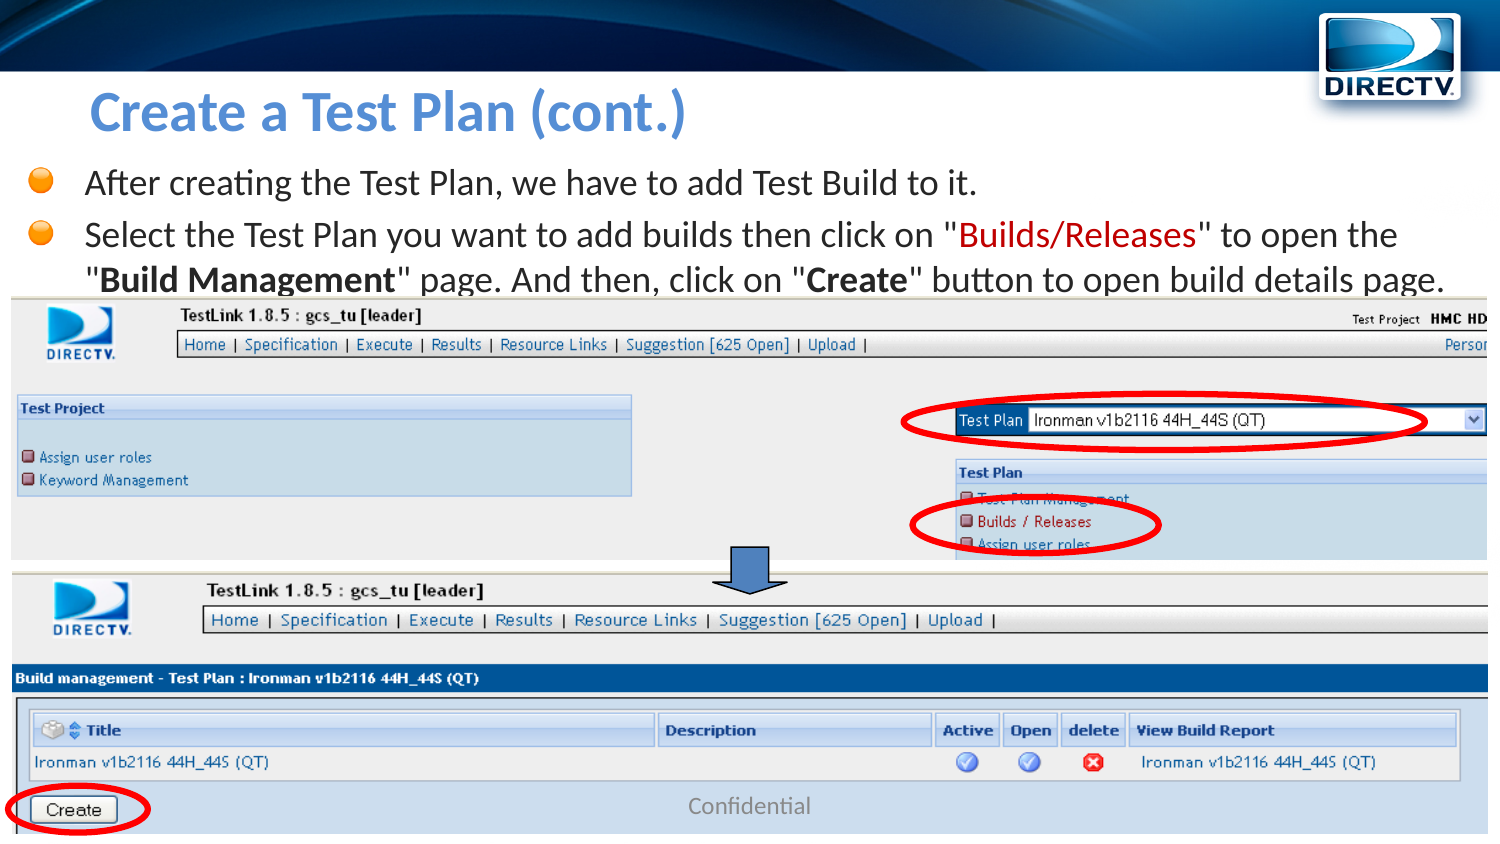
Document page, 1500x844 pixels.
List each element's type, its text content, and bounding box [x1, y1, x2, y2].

list After creating the Test Plan, we have to add Test Build to it. Select the Test Plan you want to add builds then click on "Builds/Releases" to open the "Build Management" page. And then, click on "Create" button to open build details page. [12, 149, 1487, 296]
picture [0, 0, 1500, 844]
title Create a Test Plan (cont.) [74, 37, 1426, 149]
